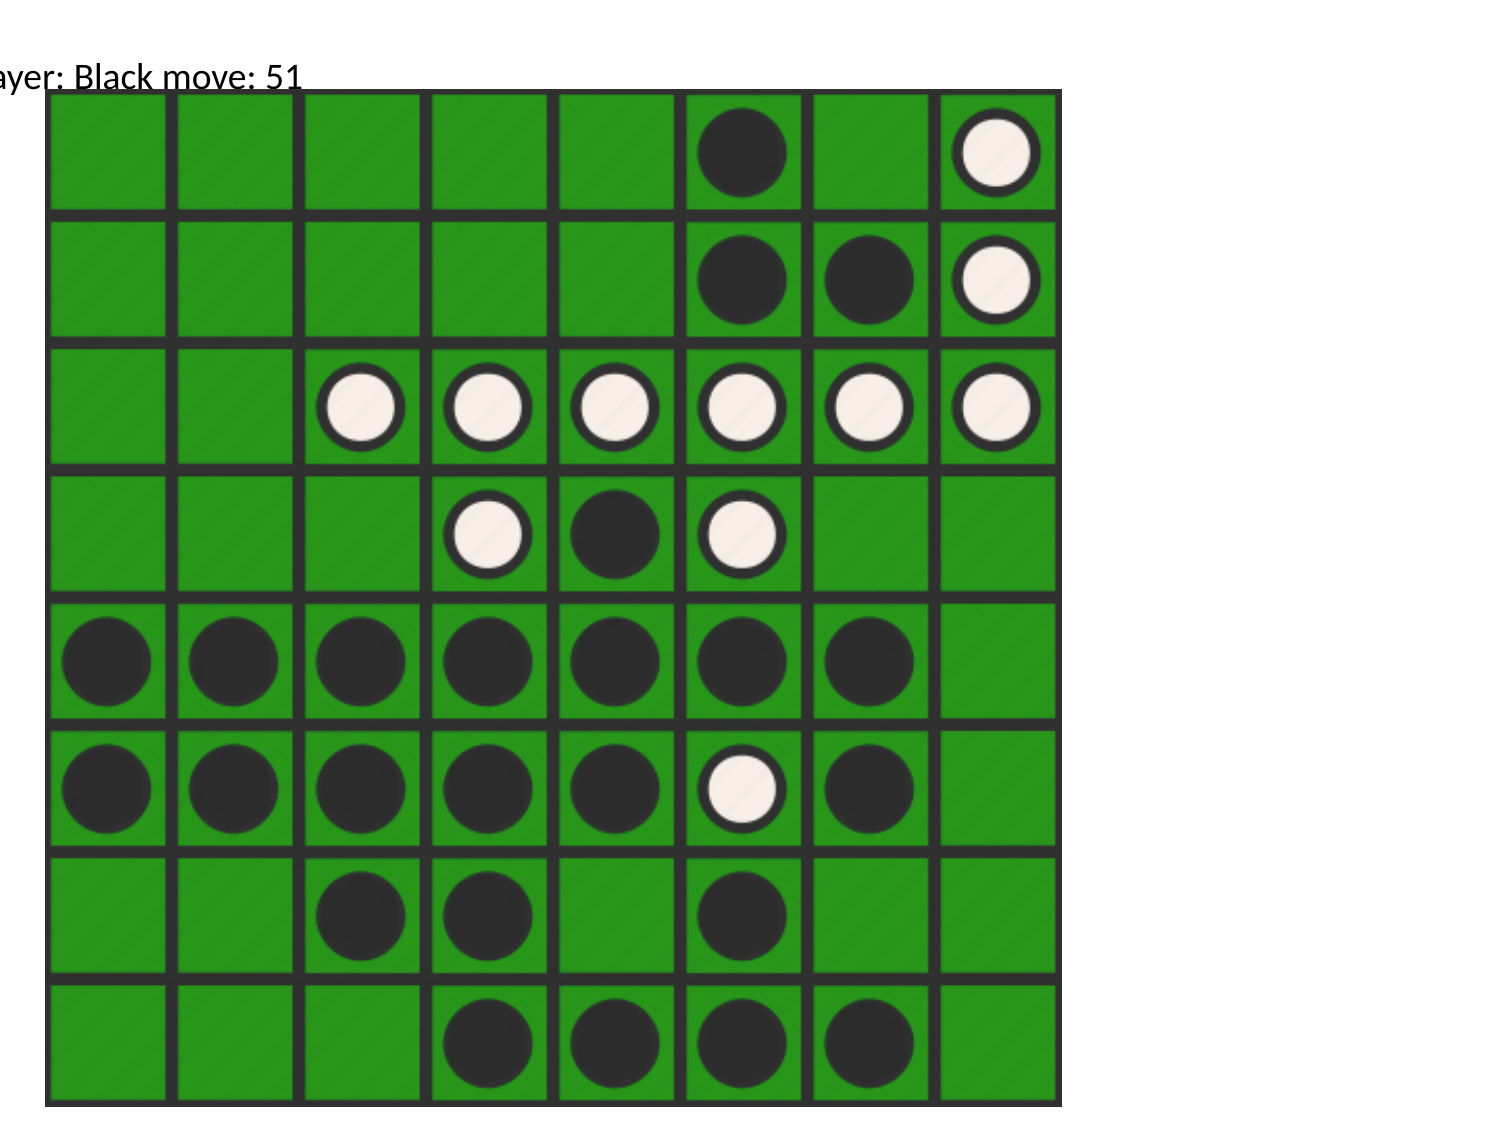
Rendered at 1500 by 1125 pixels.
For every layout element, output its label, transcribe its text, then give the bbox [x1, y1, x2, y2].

picture [44, 89, 1062, 1107]
text_box turn: 31 player: Black move: 51 [0, 44, 319, 105]
